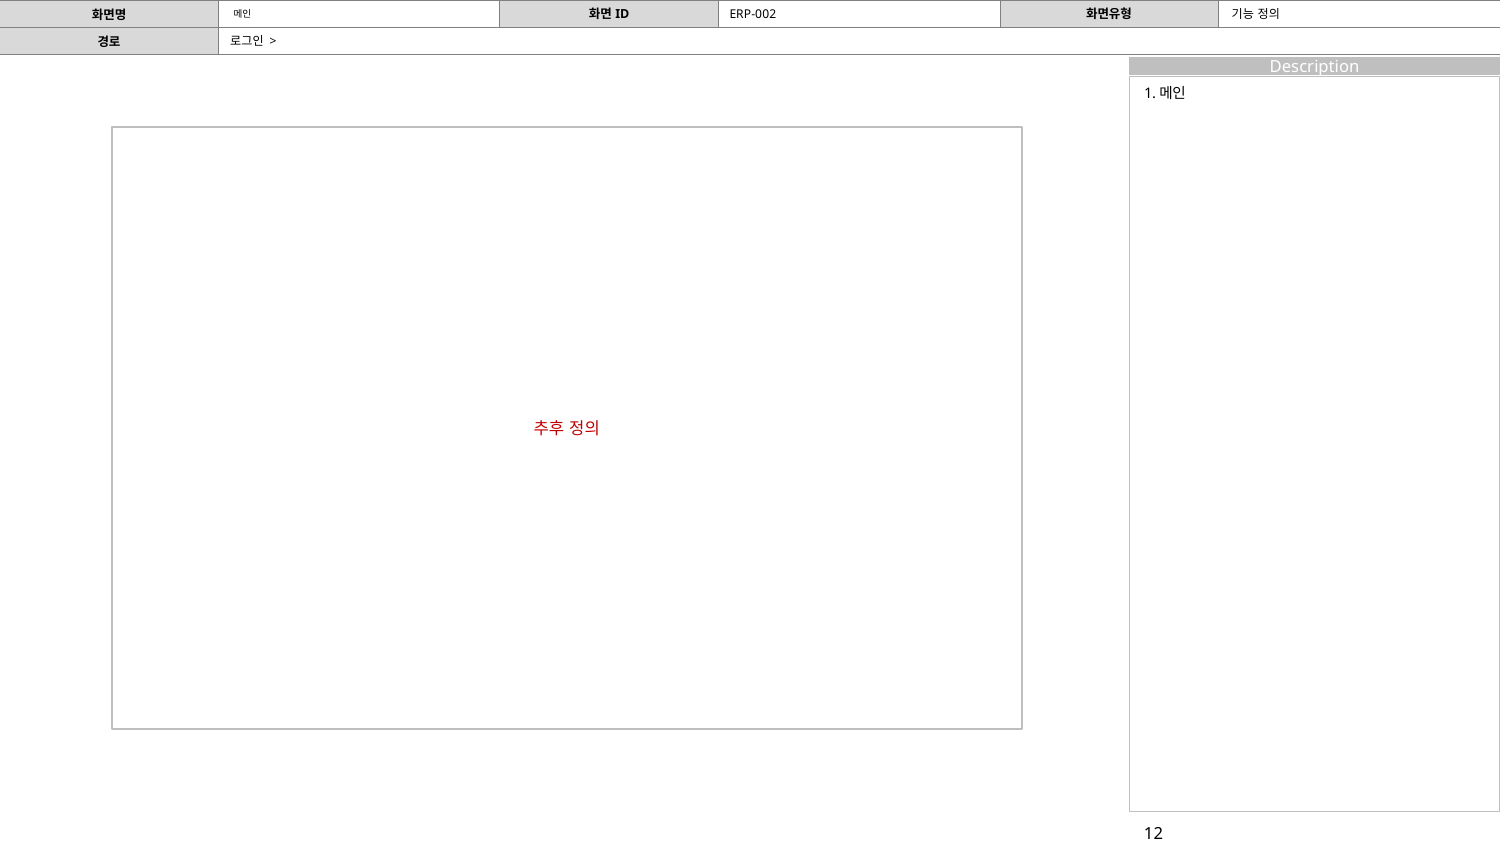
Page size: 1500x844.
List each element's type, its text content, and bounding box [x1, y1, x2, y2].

list 로그인 > [218, 27, 1500, 55]
list 기능 정의 [1219, 0, 1498, 27]
text_box 추후 정의 [110, 124, 1024, 731]
text_box 메인 [1129, 76, 1500, 812]
list ERP-002 [717, 0, 999, 27]
title 메인 [218, 0, 502, 27]
